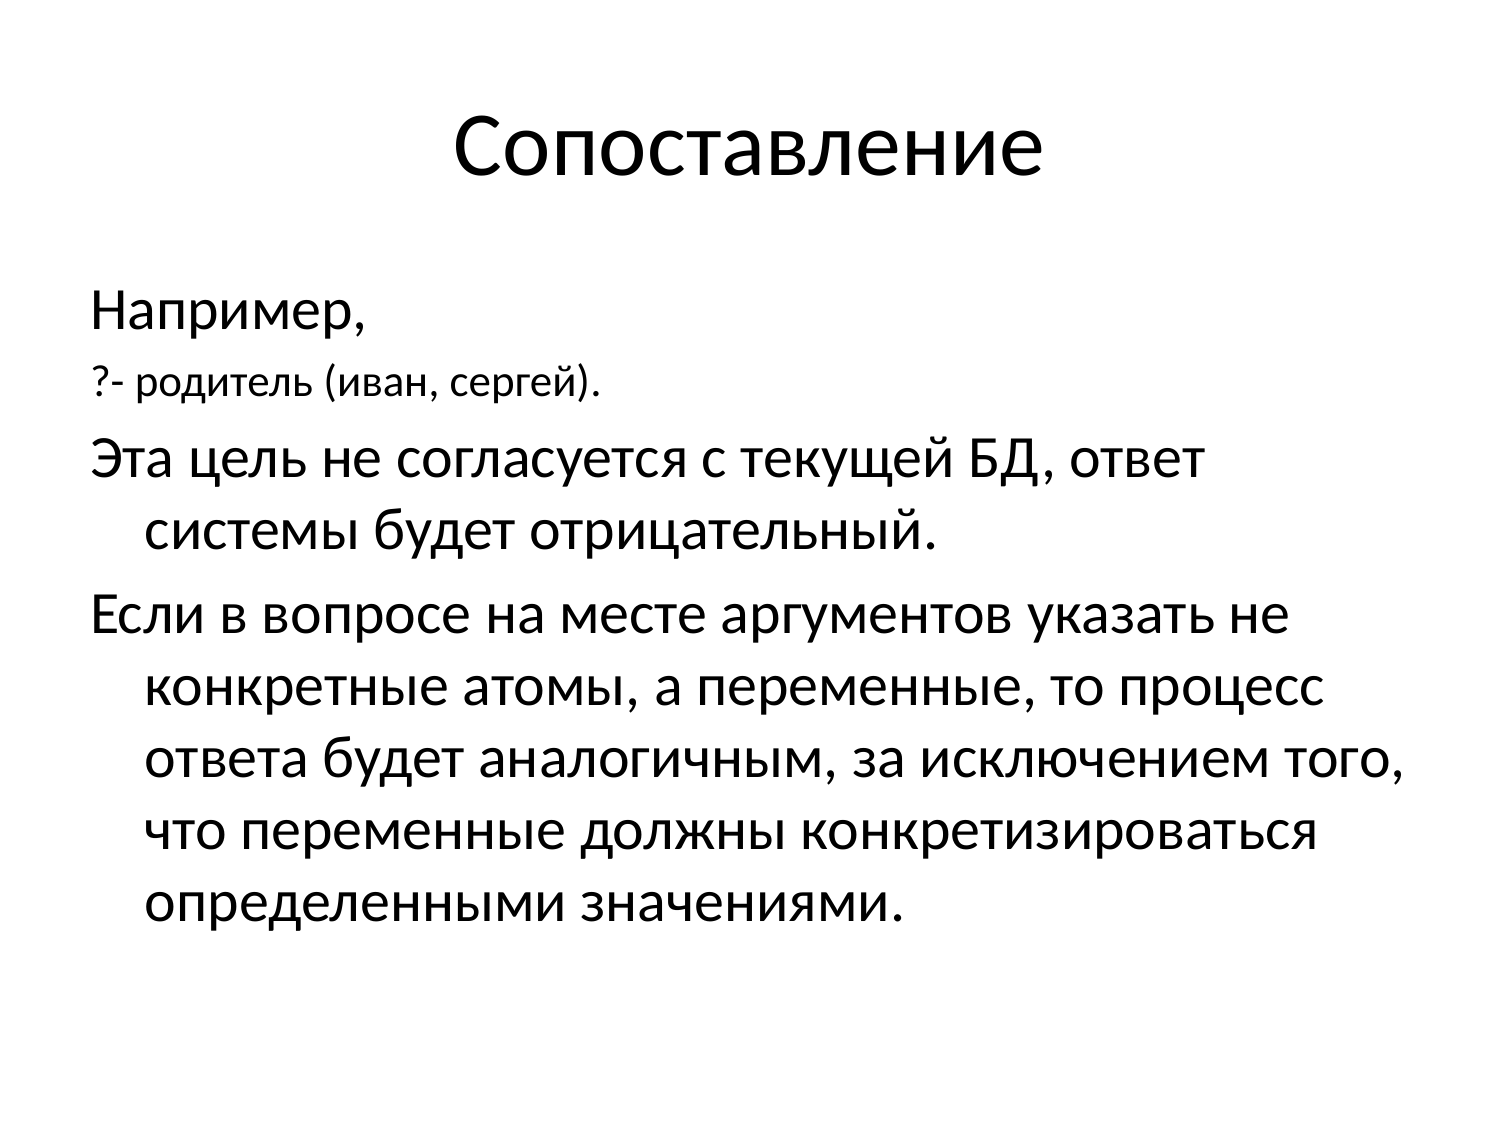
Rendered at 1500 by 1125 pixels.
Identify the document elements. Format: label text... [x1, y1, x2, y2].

list Например, ?- родитель (иван, сергей). Эта цель не согласуется с текущей БД, ответ системы будет отрицательный. Если в вопросе на месте аргументов указать не конкретные атомы, а переменные, то процесс ответа будет аналогичным, за исключением того, что переменные должны конкретизироваться определенными значениями. [75, 262, 1425, 1005]
title Сопоставление [75, 45, 1425, 233]
